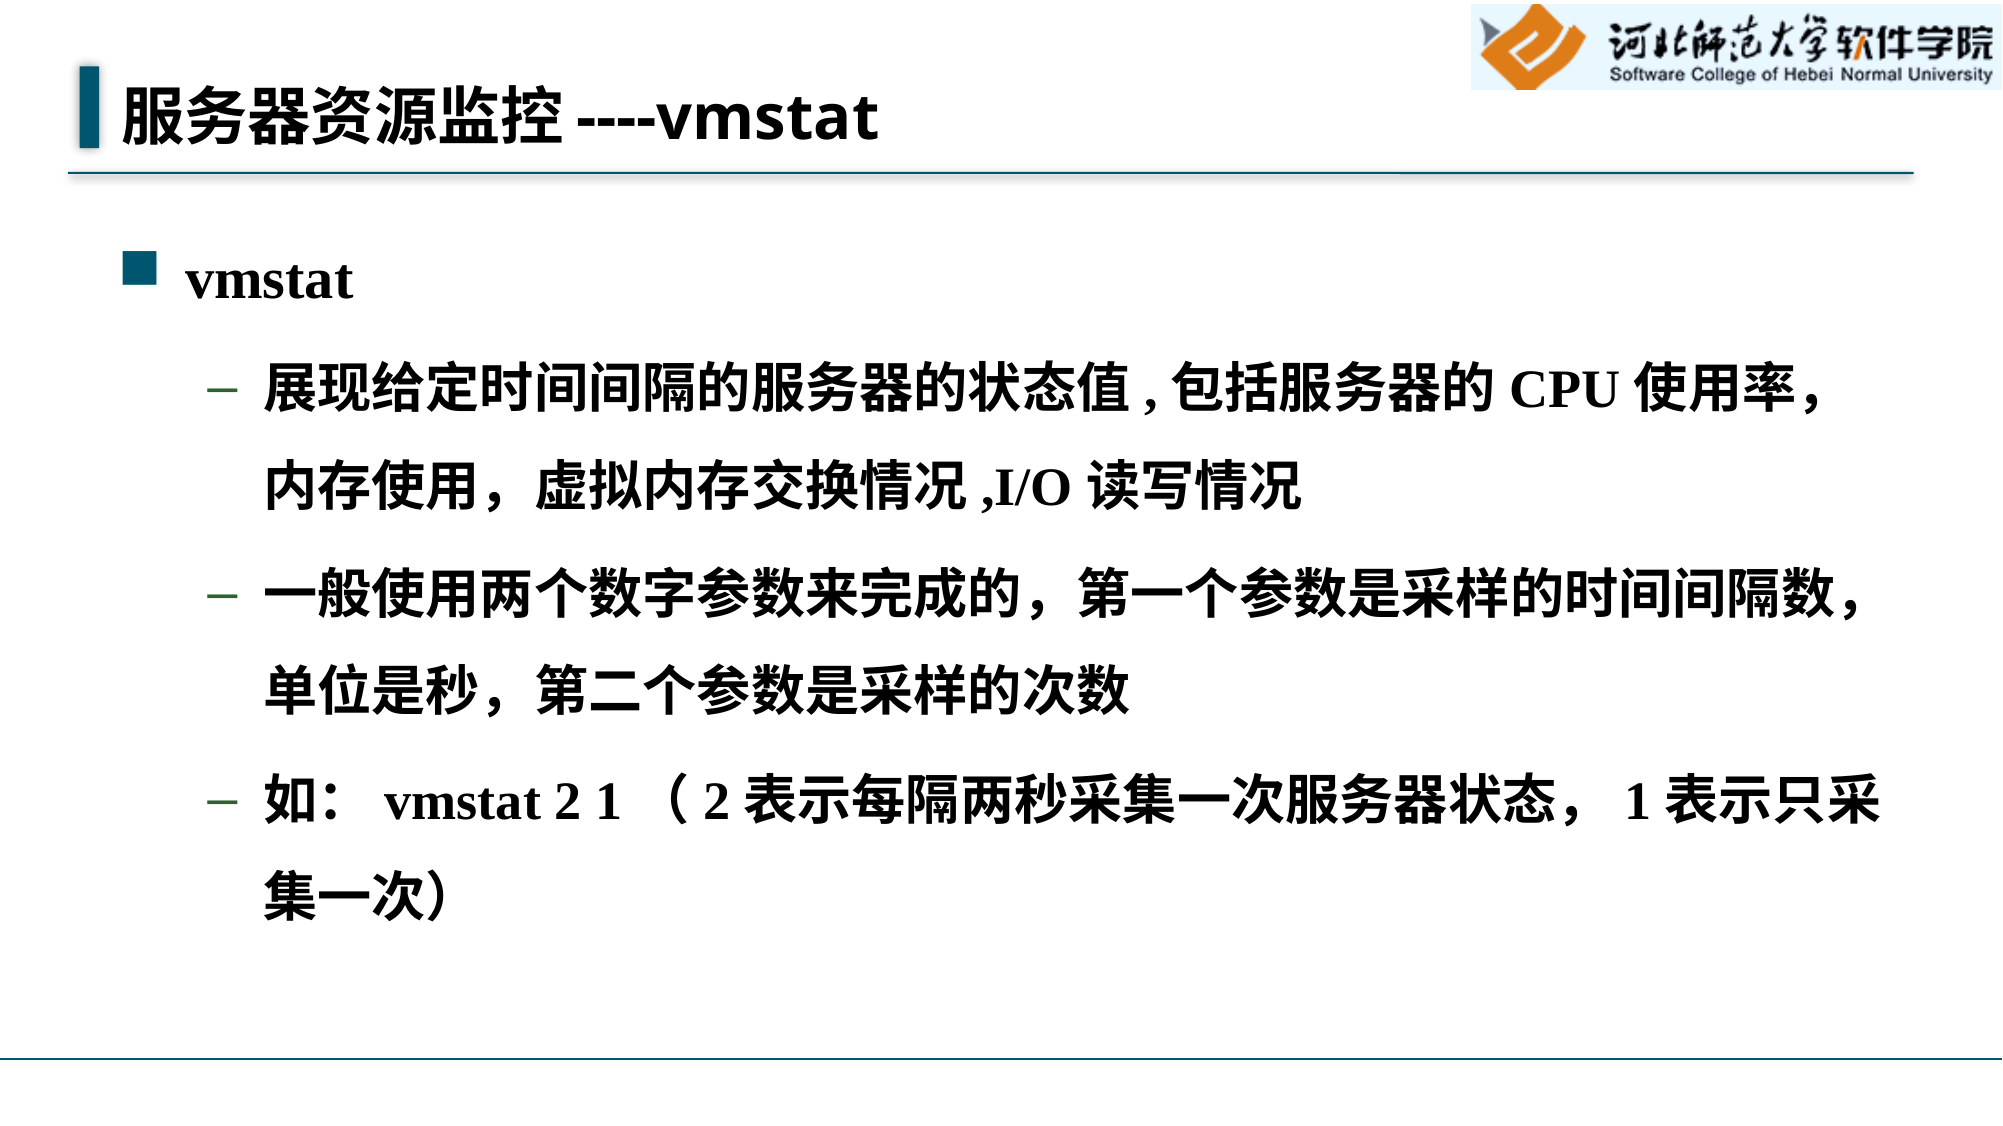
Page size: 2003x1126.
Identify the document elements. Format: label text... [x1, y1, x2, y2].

list vmstat 展现给定时间间隔的服务器的状态值,包括服务器的CPU使用率，内存使用，虚拟内存交换情况,I/O读写情况 一般使用两个数字参数来完成的，第一个参数是采样的时间间隔数，单位是秒，第二个参数是采样的次数 如：vmstat 2 1（2表示每隔两秒采集一次服务器状态，1表示只采集一次） [99, 196, 1923, 1024]
picture [1471, 4, 2002, 90]
title 服务器资源监控----vmstat [103, 66, 1462, 162]
